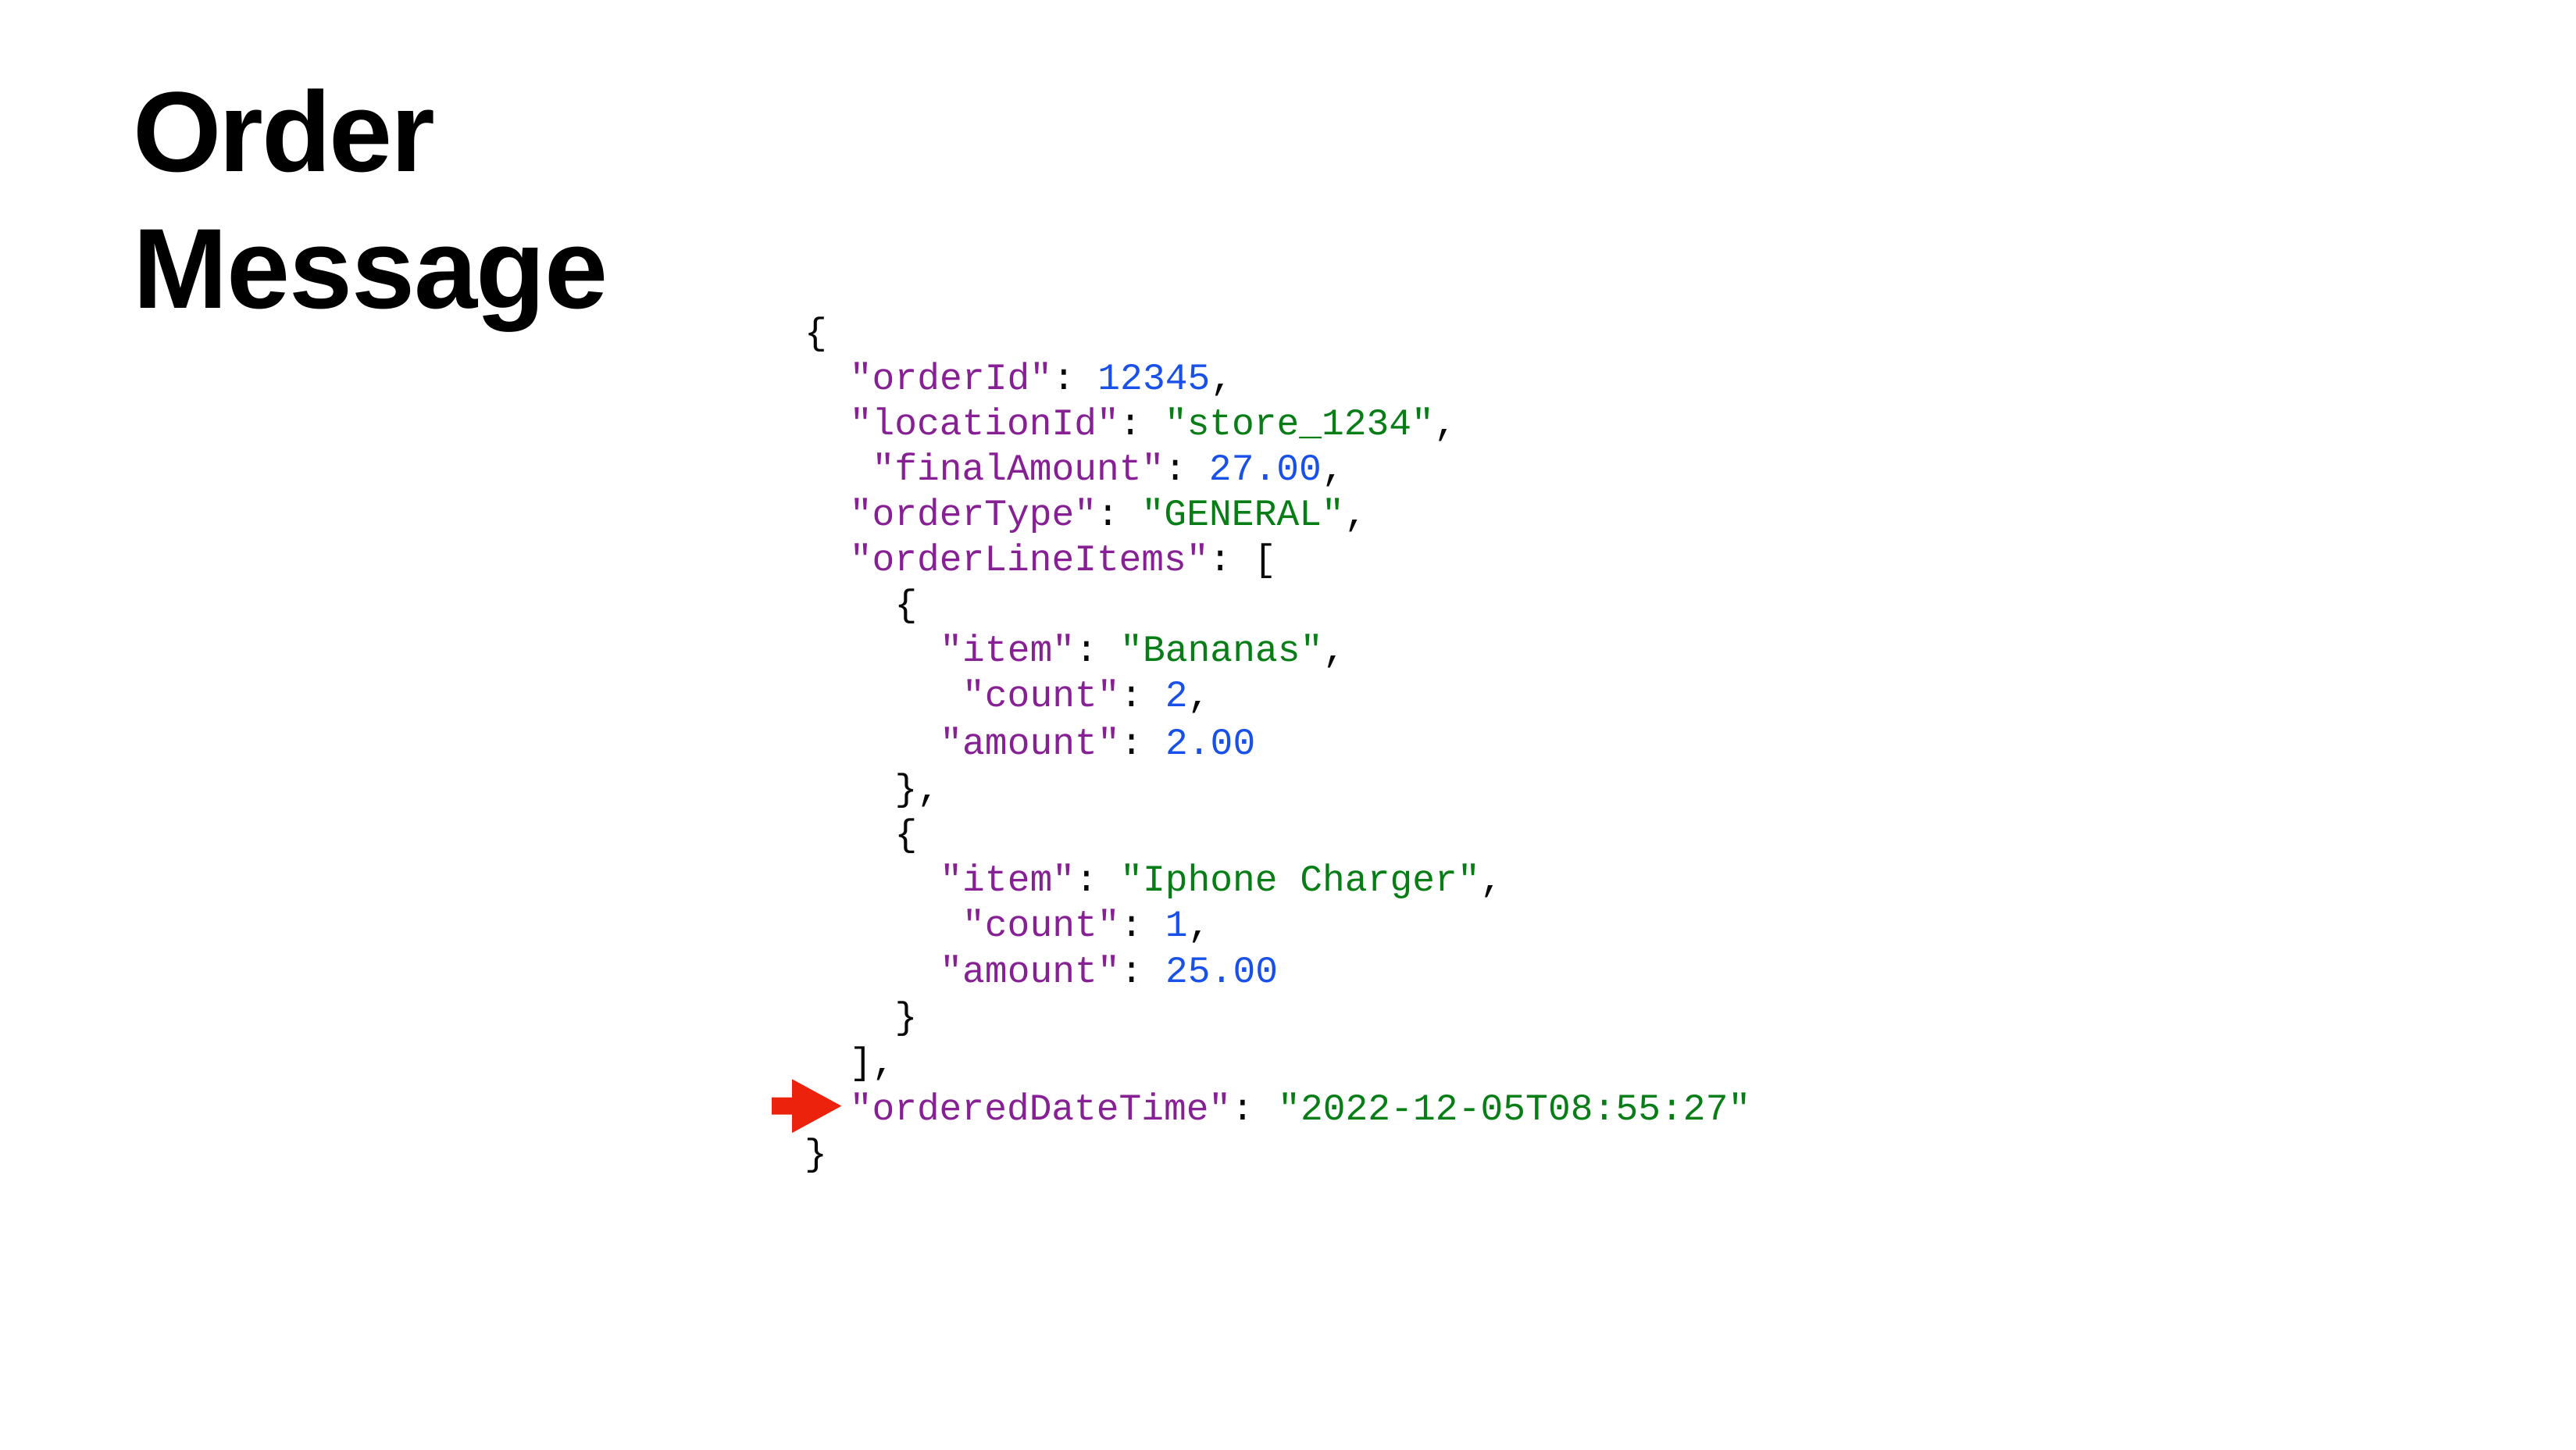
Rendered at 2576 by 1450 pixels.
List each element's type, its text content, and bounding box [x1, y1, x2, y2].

text_box [772, 1079, 842, 1133]
text_box } ], "orderedDateTime": [847, 989, 1258, 1127]
text_box } [803, 1126, 830, 1173]
text_box "2022-12-05T08:55:27" [1276, 1080, 1754, 1127]
text_box "amount": }, { [893, 715, 1145, 854]
text_box 2.00 [1163, 715, 1258, 762]
text_box "item": "Iphone Charger", "count": 1, "amount": 25.00 [938, 852, 1506, 990]
text_box { "orderId": 12345, "locationId": "store_1234", "finalAmount": 27.00, "orderType": "GENERAL", "orderLineItems": [ { "item": "Bananas", "count": 2, [803, 305, 1461, 715]
title Order Message [130, 55, 940, 331]
